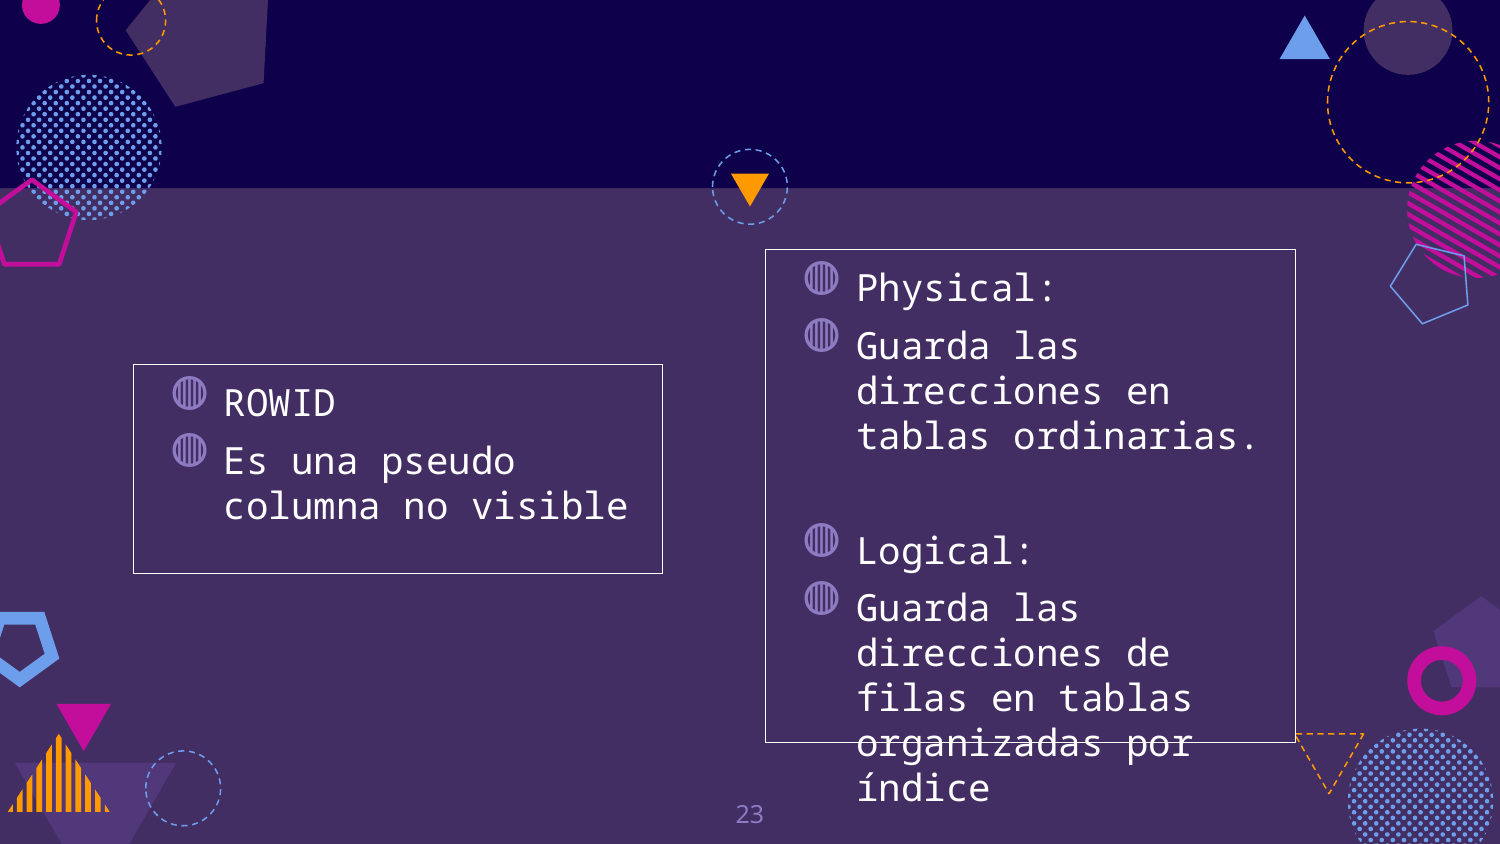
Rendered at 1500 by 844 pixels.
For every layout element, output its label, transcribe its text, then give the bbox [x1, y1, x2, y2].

list ROWID Es una pseudo columna no visible [133, 364, 663, 574]
list Physical: Guarda las direcciones en tablas ordinarias. Logical: Guarda las direcciones de filas en tablas organizadas por índice [765, 249, 1296, 743]
slide_number 23 [705, 783, 795, 844]
